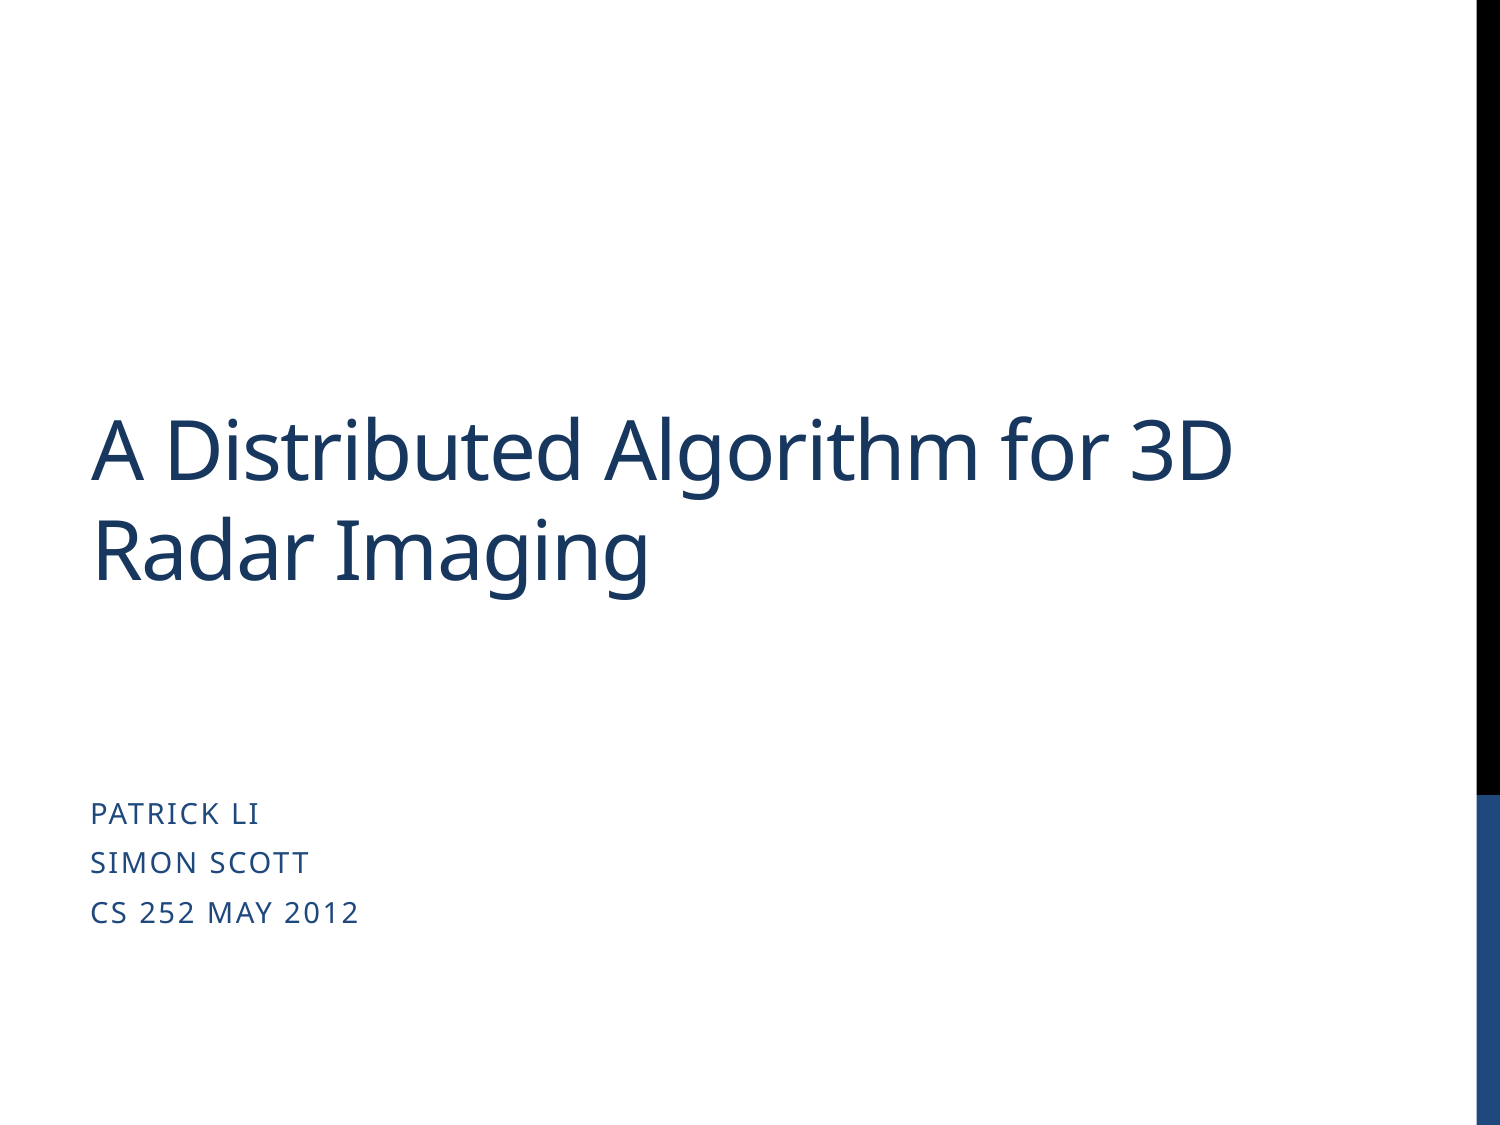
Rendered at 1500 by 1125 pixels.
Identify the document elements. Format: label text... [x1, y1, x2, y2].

title A Distributed Algorithm for 3D Radar Imaging [76, 326, 1412, 669]
subtitle Patrick Li Simon Scott CS 252 May 2012 [75, 787, 1200, 938]
